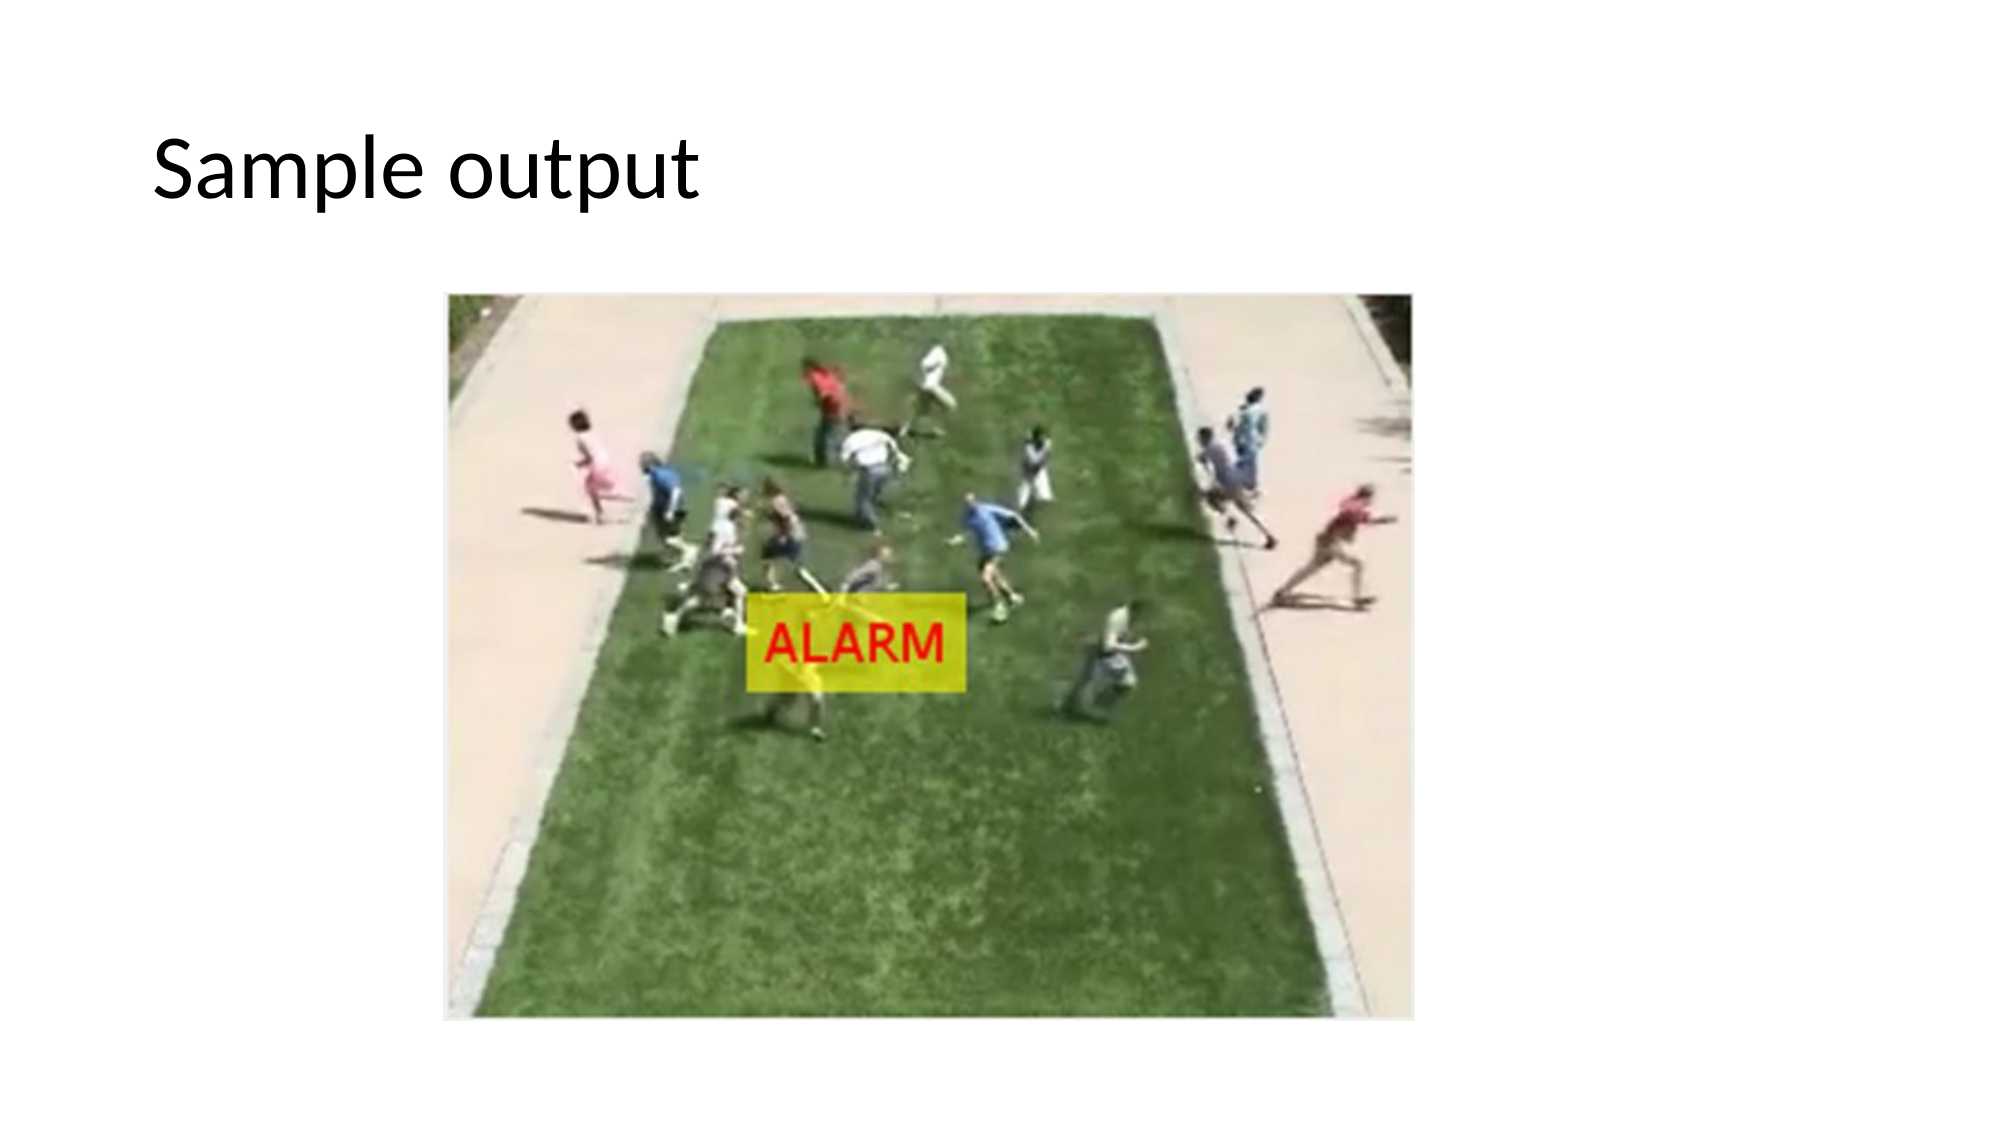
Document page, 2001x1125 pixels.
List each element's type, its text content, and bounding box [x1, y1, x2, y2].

picture [443, 292, 1415, 1021]
title Sample output [137, 59, 1863, 278]
